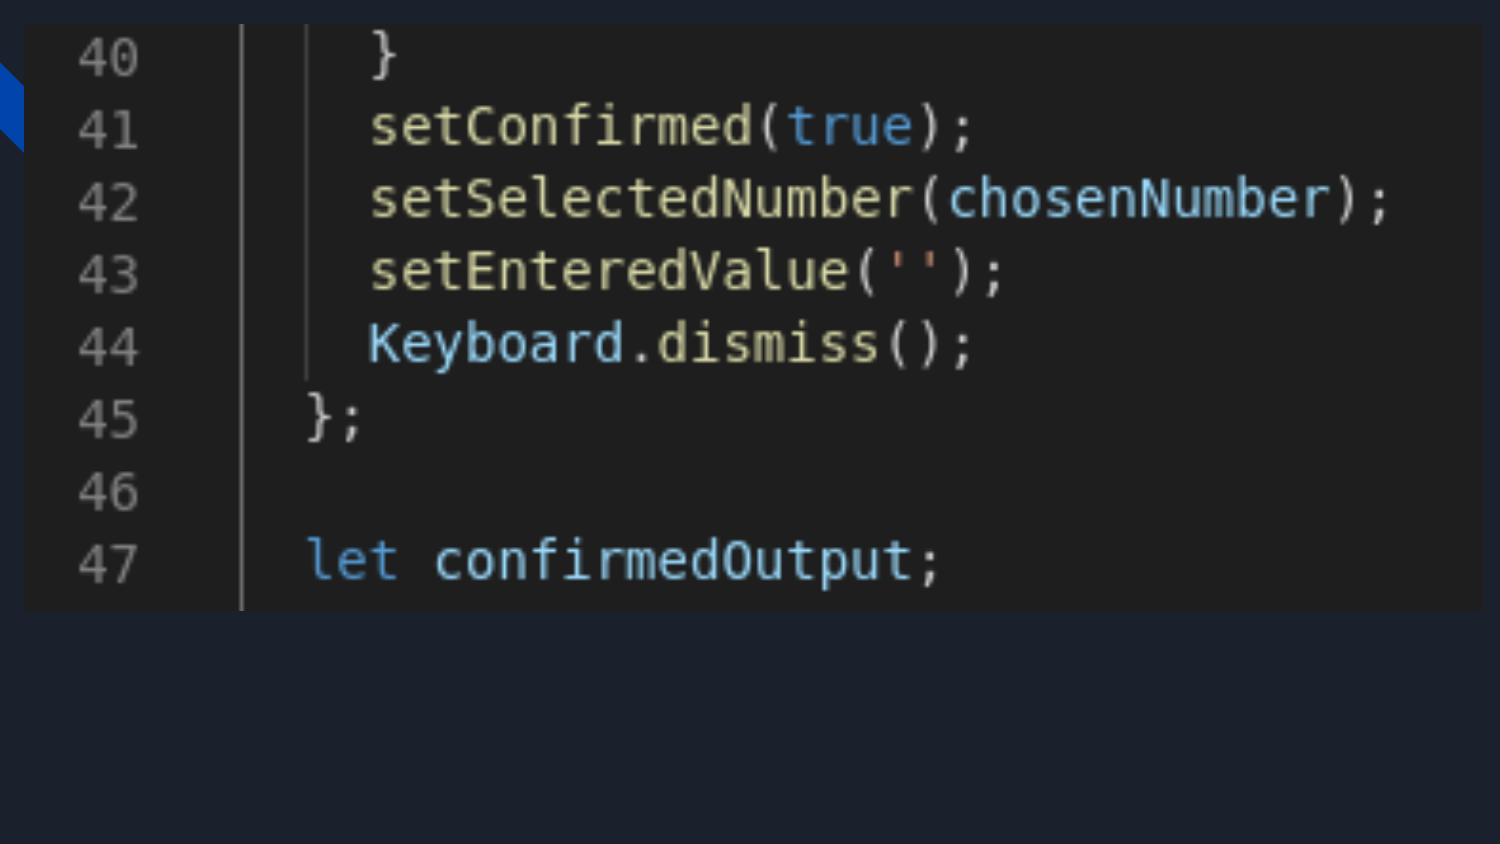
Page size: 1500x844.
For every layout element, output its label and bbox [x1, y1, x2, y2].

picture [24, 24, 1483, 612]
